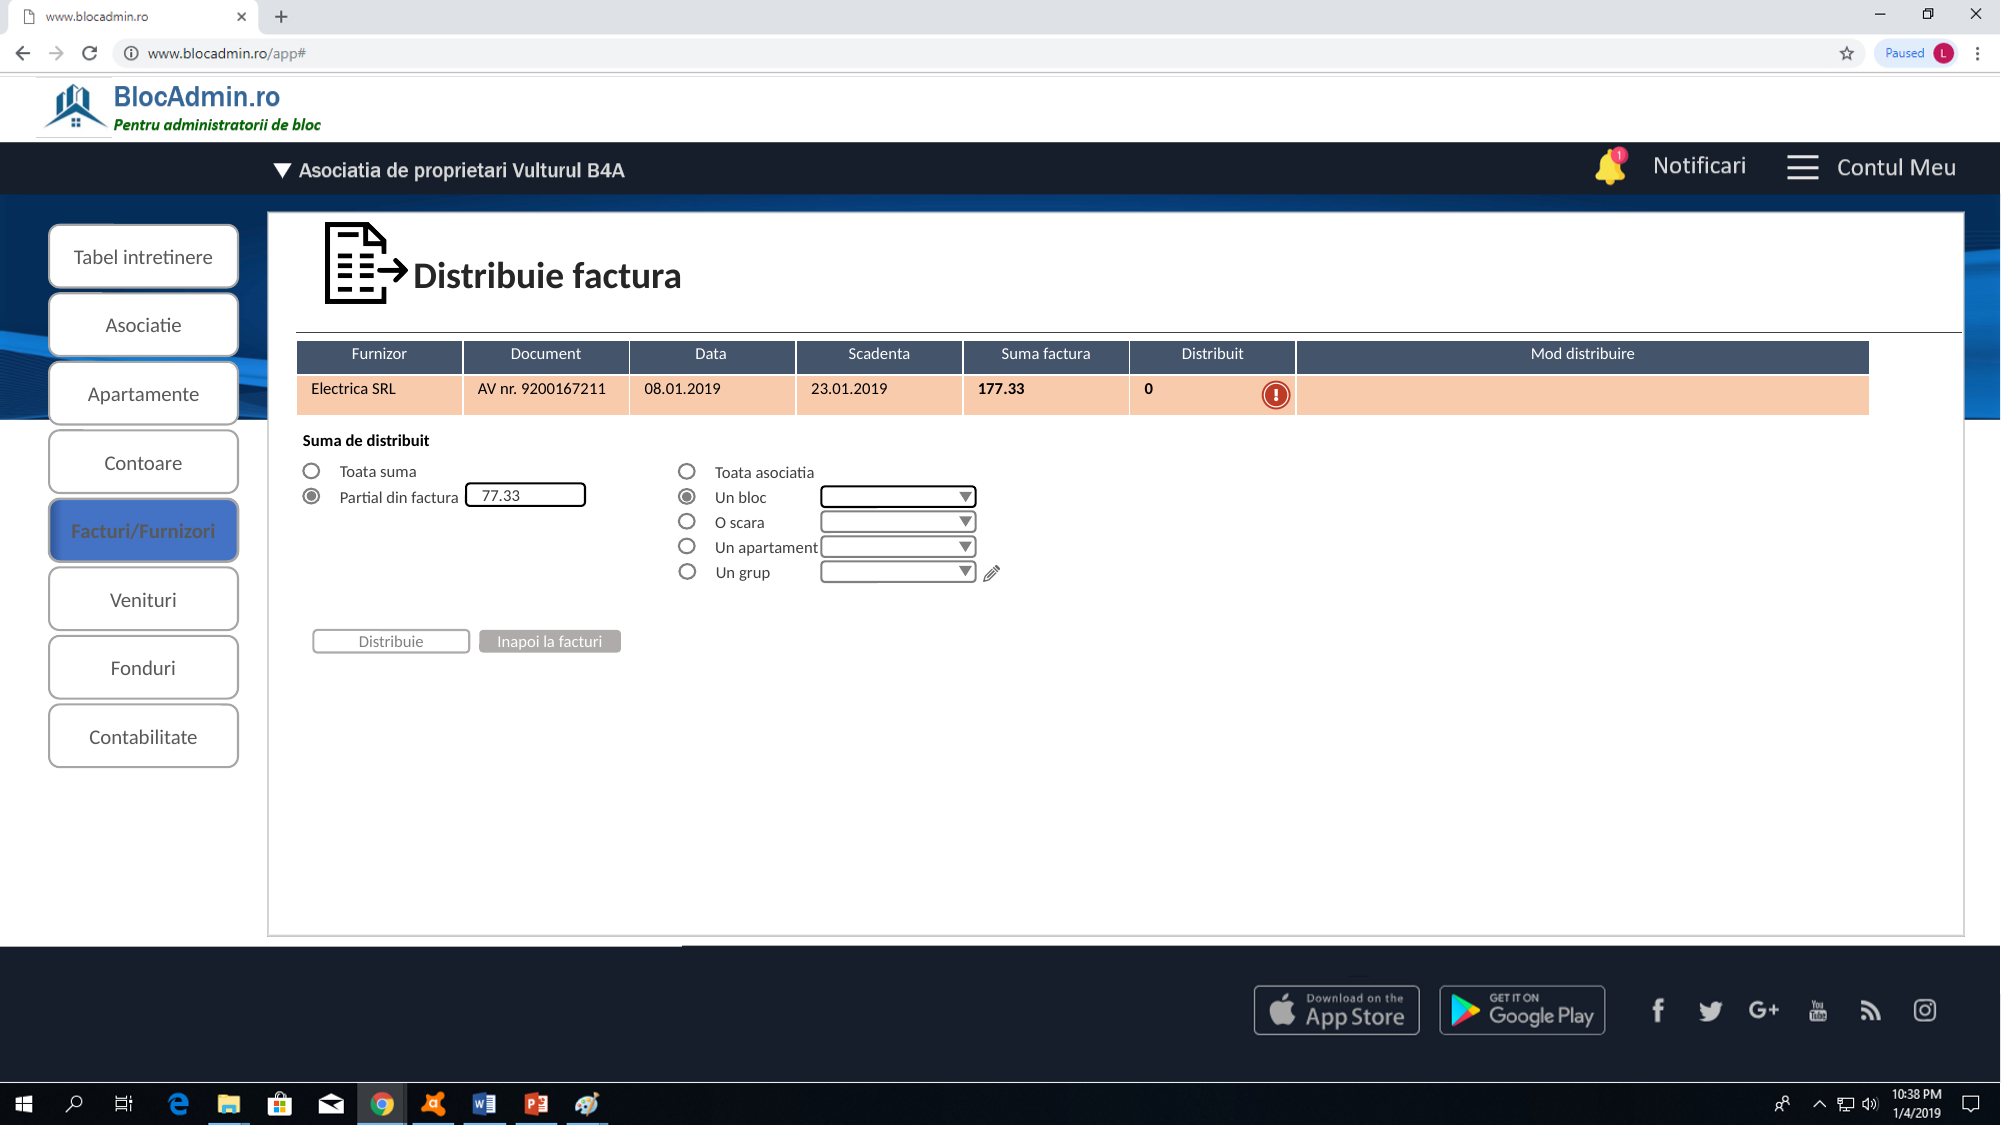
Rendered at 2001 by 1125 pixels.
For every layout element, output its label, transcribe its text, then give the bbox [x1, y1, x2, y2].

text_box [678, 562, 697, 580]
text_box Un grup [701, 554, 842, 590]
table_cell AV nr. 9200167211 [464, 376, 629, 415]
table_header Mod distribuire [1297, 341, 1869, 374]
text_box 77.33 [464, 482, 587, 507]
text_box [677, 537, 696, 555]
text_box [957, 515, 975, 529]
text_box Toata asociatia [700, 454, 842, 479]
text_box [957, 540, 974, 554]
text_box [306, 491, 317, 501]
text_box Fonduri [48, 634, 240, 700]
text_box [820, 510, 977, 534]
text_box Contabilitate [48, 703, 240, 769]
text_box Facturi/Furnizori [48, 497, 240, 563]
text_box Venituri [48, 566, 240, 632]
table_header Furnizor [297, 341, 462, 374]
text_box [681, 491, 692, 502]
table_header Scadenta [797, 341, 962, 374]
text_box Partial din factura [325, 479, 481, 514]
text_box [820, 560, 977, 584]
text_box [820, 485, 977, 509]
text_box [957, 490, 975, 505]
text_box Un bloc [700, 479, 842, 504]
text_box [677, 487, 696, 505]
text_box Suma de distribuit [288, 422, 445, 458]
table_cell 177.33 [964, 376, 1129, 415]
table_header Document [464, 341, 629, 374]
table_header Data [630, 341, 795, 374]
table_cell Electrica SRL [297, 376, 462, 415]
table_header Distribuit [1130, 341, 1295, 374]
text_box Asociatie [48, 292, 240, 358]
text_box [957, 564, 974, 579]
text_box Tabel intretinere [48, 223, 240, 289]
text_box Toata suma [325, 453, 466, 479]
text_box [302, 462, 321, 480]
table_cell 0 [1130, 376, 1295, 415]
text_box Inapoi la facturi [478, 628, 622, 654]
text_box Un apartament [700, 529, 842, 564]
text_box [677, 512, 696, 530]
text_box Apartamente [48, 360, 240, 426]
text_box O scara [700, 504, 842, 529]
table_cell 23.01.2019 [797, 376, 962, 415]
table_cell 08.01.2019 [630, 376, 795, 415]
text_box Distribuie [312, 628, 471, 654]
table_header Suma factura [964, 341, 1129, 374]
text_box Contoare [48, 429, 240, 495]
text_box Distribuie factura [408, 243, 718, 304]
text_box [677, 462, 696, 480]
picture [0, 0, 2001, 1125]
text_box [820, 535, 977, 558]
text_box [302, 487, 321, 505]
table_cell [1297, 376, 1869, 415]
